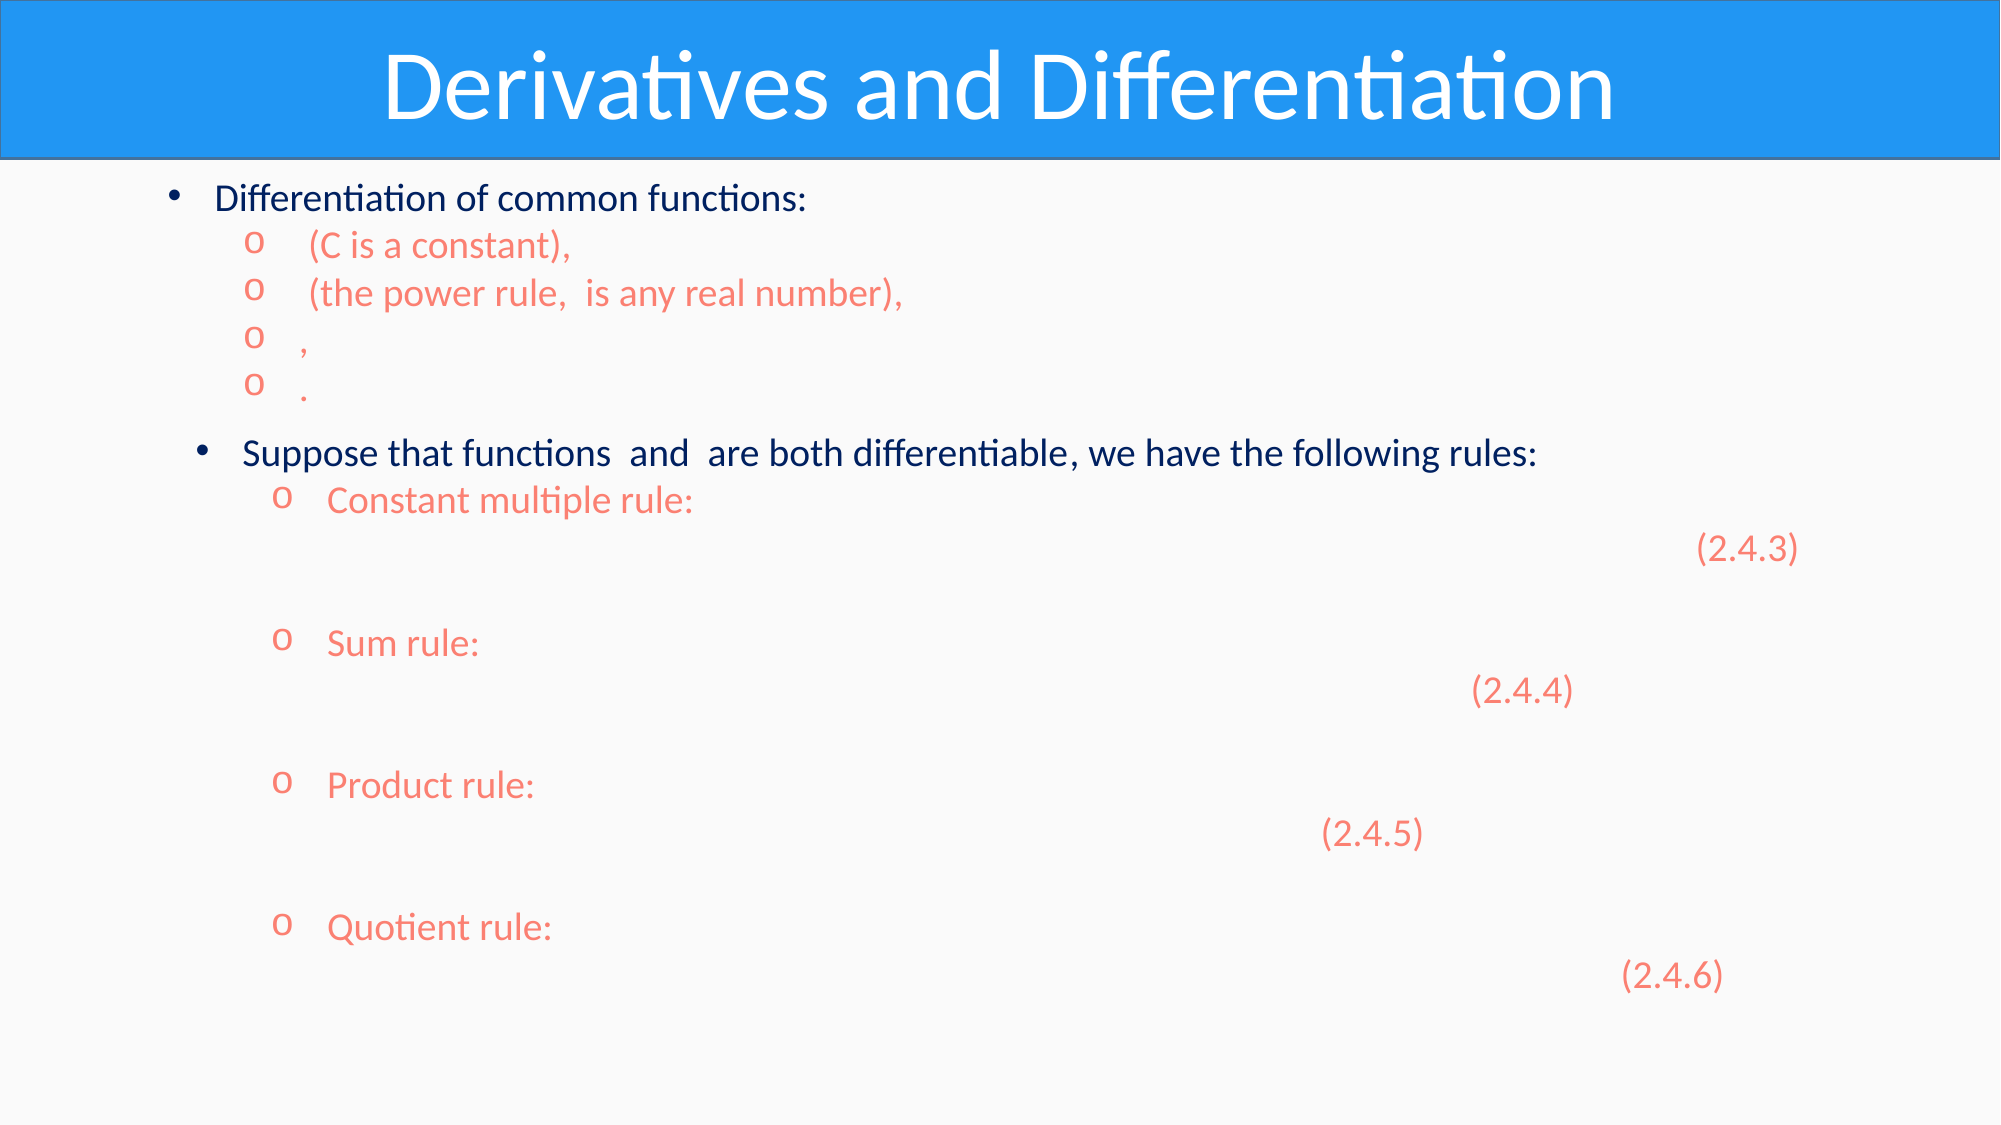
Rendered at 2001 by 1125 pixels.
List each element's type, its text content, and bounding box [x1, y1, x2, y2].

text_box Derivatives and Differentiation [0, 0, 2000, 160]
